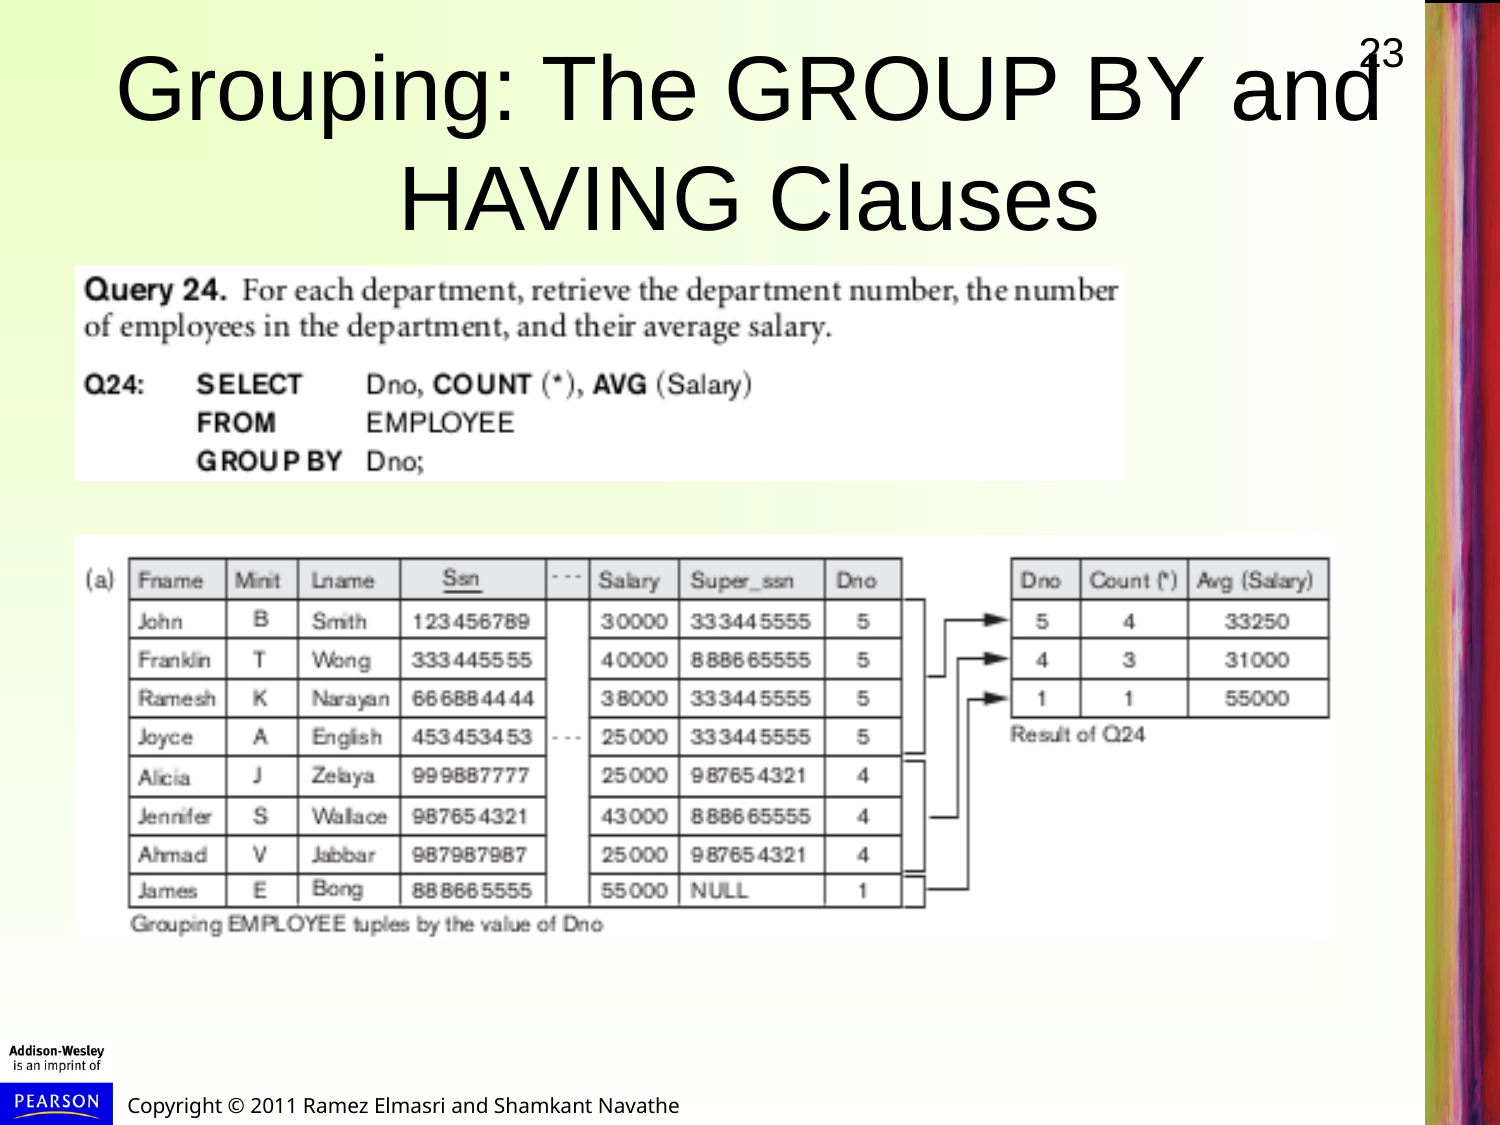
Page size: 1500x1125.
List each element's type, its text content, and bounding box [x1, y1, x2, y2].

picture [0, 0, 1500, 1125]
title Grouping: The GROUP BY and HAVING Clauses [75, 44, 1425, 233]
